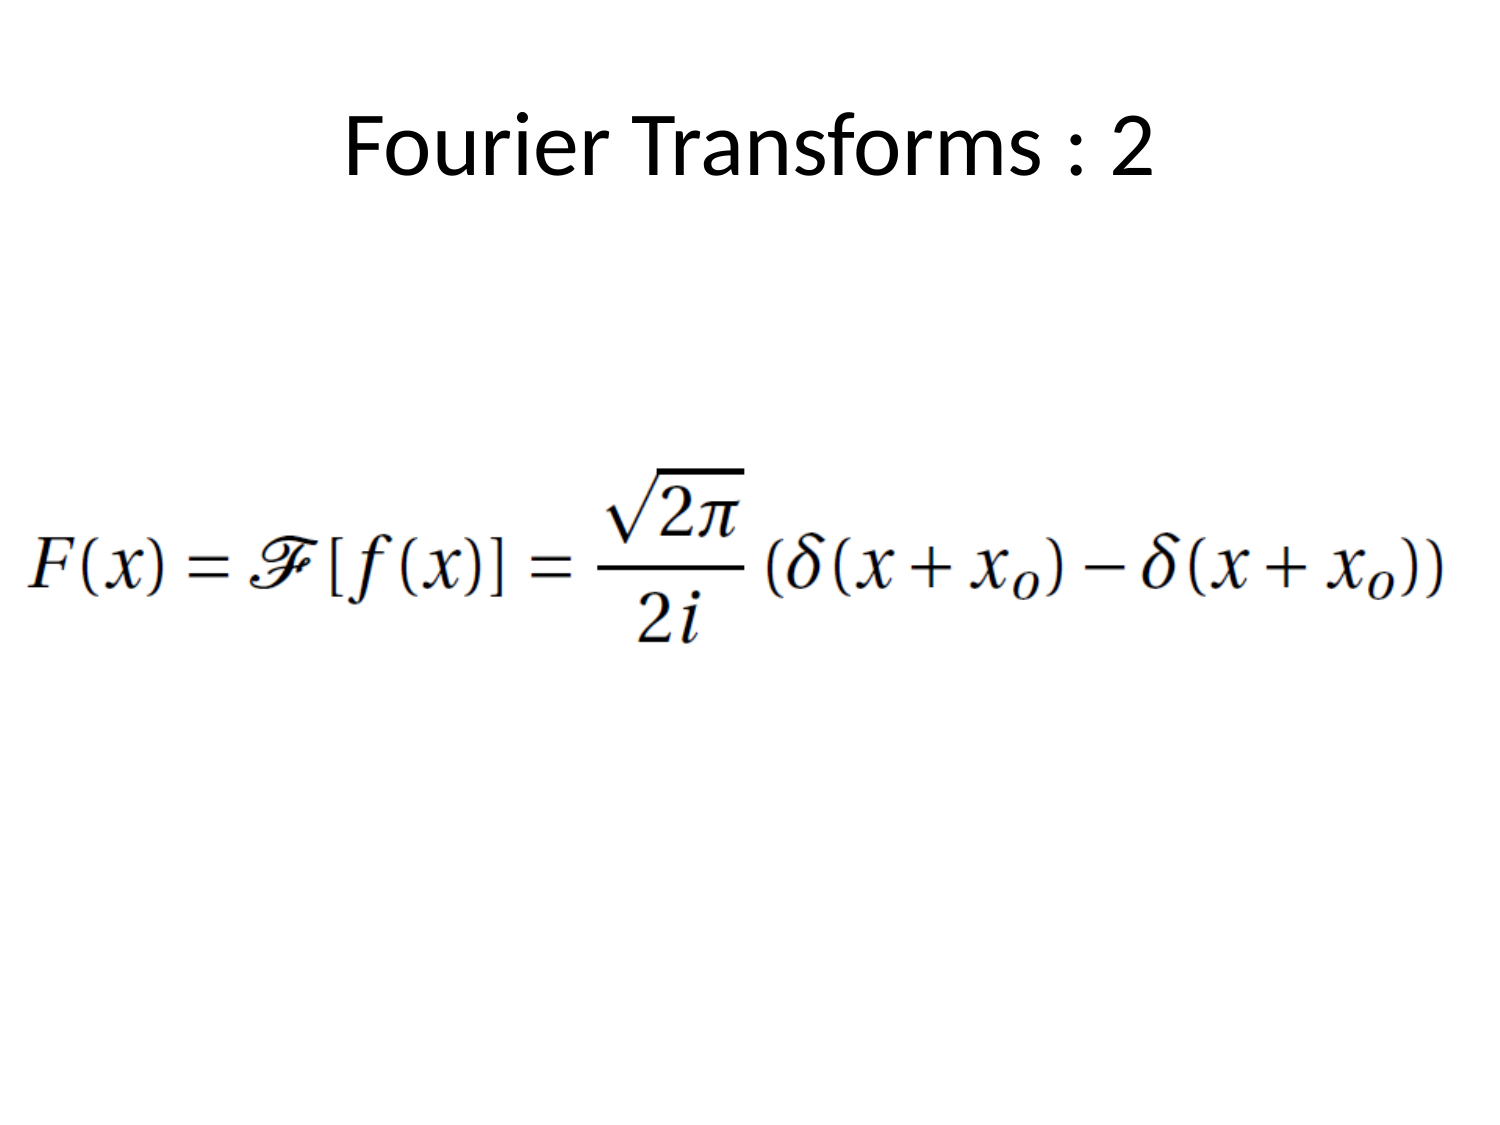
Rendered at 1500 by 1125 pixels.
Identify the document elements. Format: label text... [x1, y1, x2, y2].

picture [11, 402, 1489, 723]
title Fourier Transforms : 2 [75, 45, 1425, 233]
